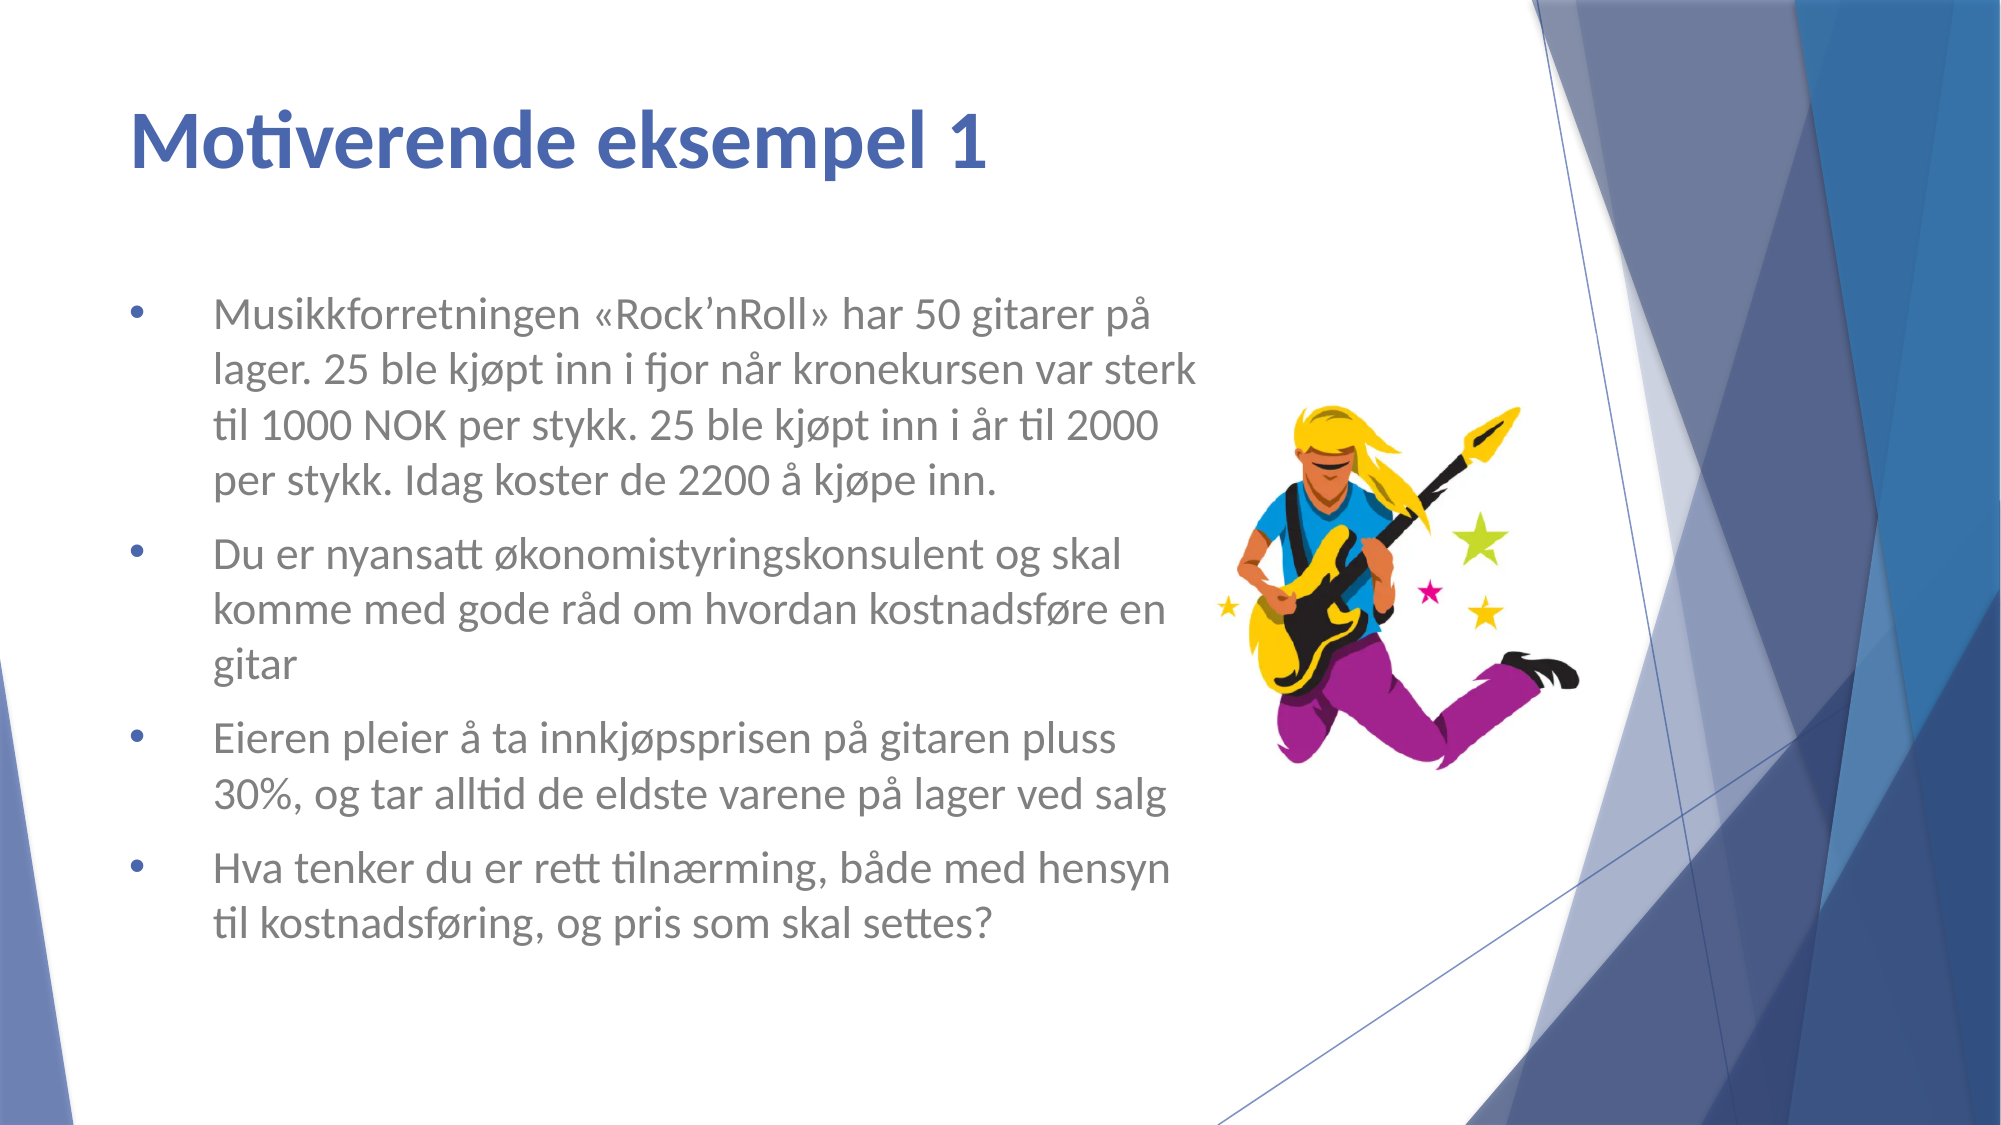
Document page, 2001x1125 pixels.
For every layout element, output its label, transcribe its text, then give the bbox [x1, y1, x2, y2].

title Motiverende eksempel 1 [114, 78, 1352, 317]
picture [1212, 334, 1597, 791]
list Musikkforretningen «Rock’nRoll» har 50 gitarer på lager. 25 ble kjøpt inn i fjor når kronekursen var sterk til 1000 NOK per stykk. 25 ble kjøpt inn i år til 2000 per stykk. Idag koster de 2200 å kjøpe inn. Du er nyansatt økonomistyringskonsulent og skal komme med gode råd om hvordan kostnadsføre en gitar Eieren pleier å ta innkjøpsprisen på gitaren pluss 30%, og tar alltid de eldste varene på lager ved salg Hva tenker du er rett tilnærming, både med hensyn til kostnadsføring, og pris som skal settes? [114, 276, 1213, 1071]
